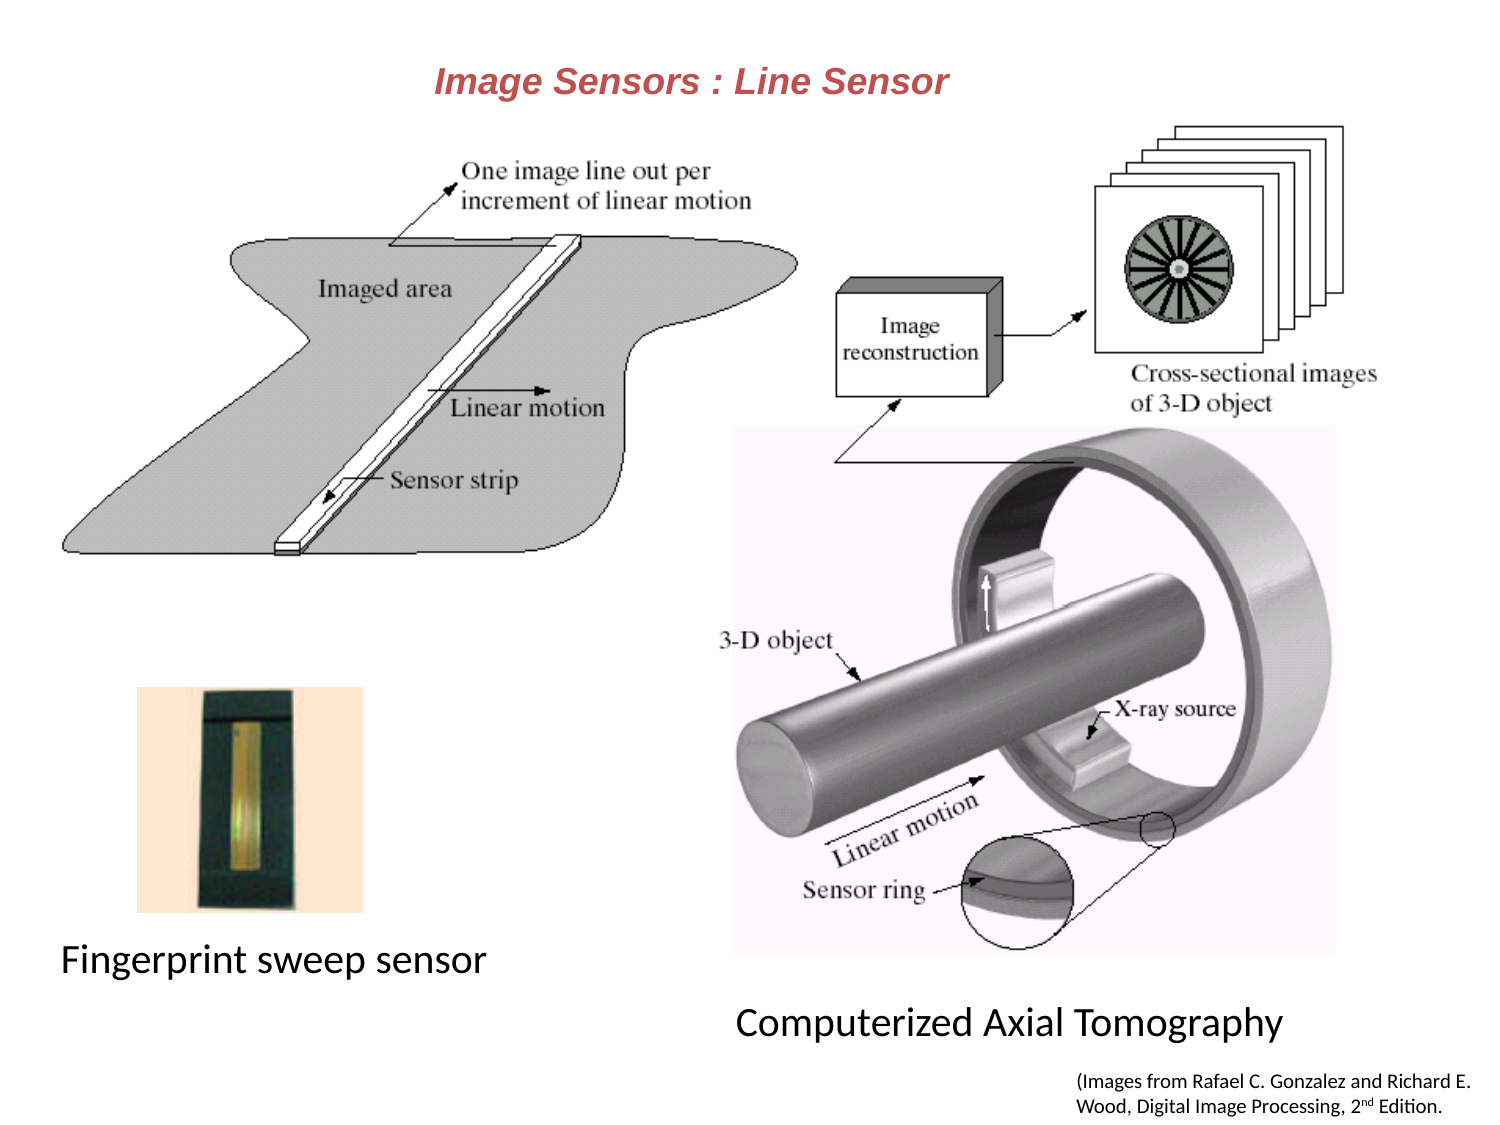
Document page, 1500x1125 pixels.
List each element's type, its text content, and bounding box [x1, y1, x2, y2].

picture [49, 112, 1388, 963]
text_box Image Sensors : Line Sensor [419, 49, 965, 110]
text_box (Images from Rafael C. Gonzalez and Richard E. Wood, Digital Image Processing, 2nd Edition. [1061, 1059, 1492, 1125]
text_box Computerized Axial Tomography [721, 987, 1309, 1053]
text_box Fingerprint sweep sensor [46, 968, 503, 990]
